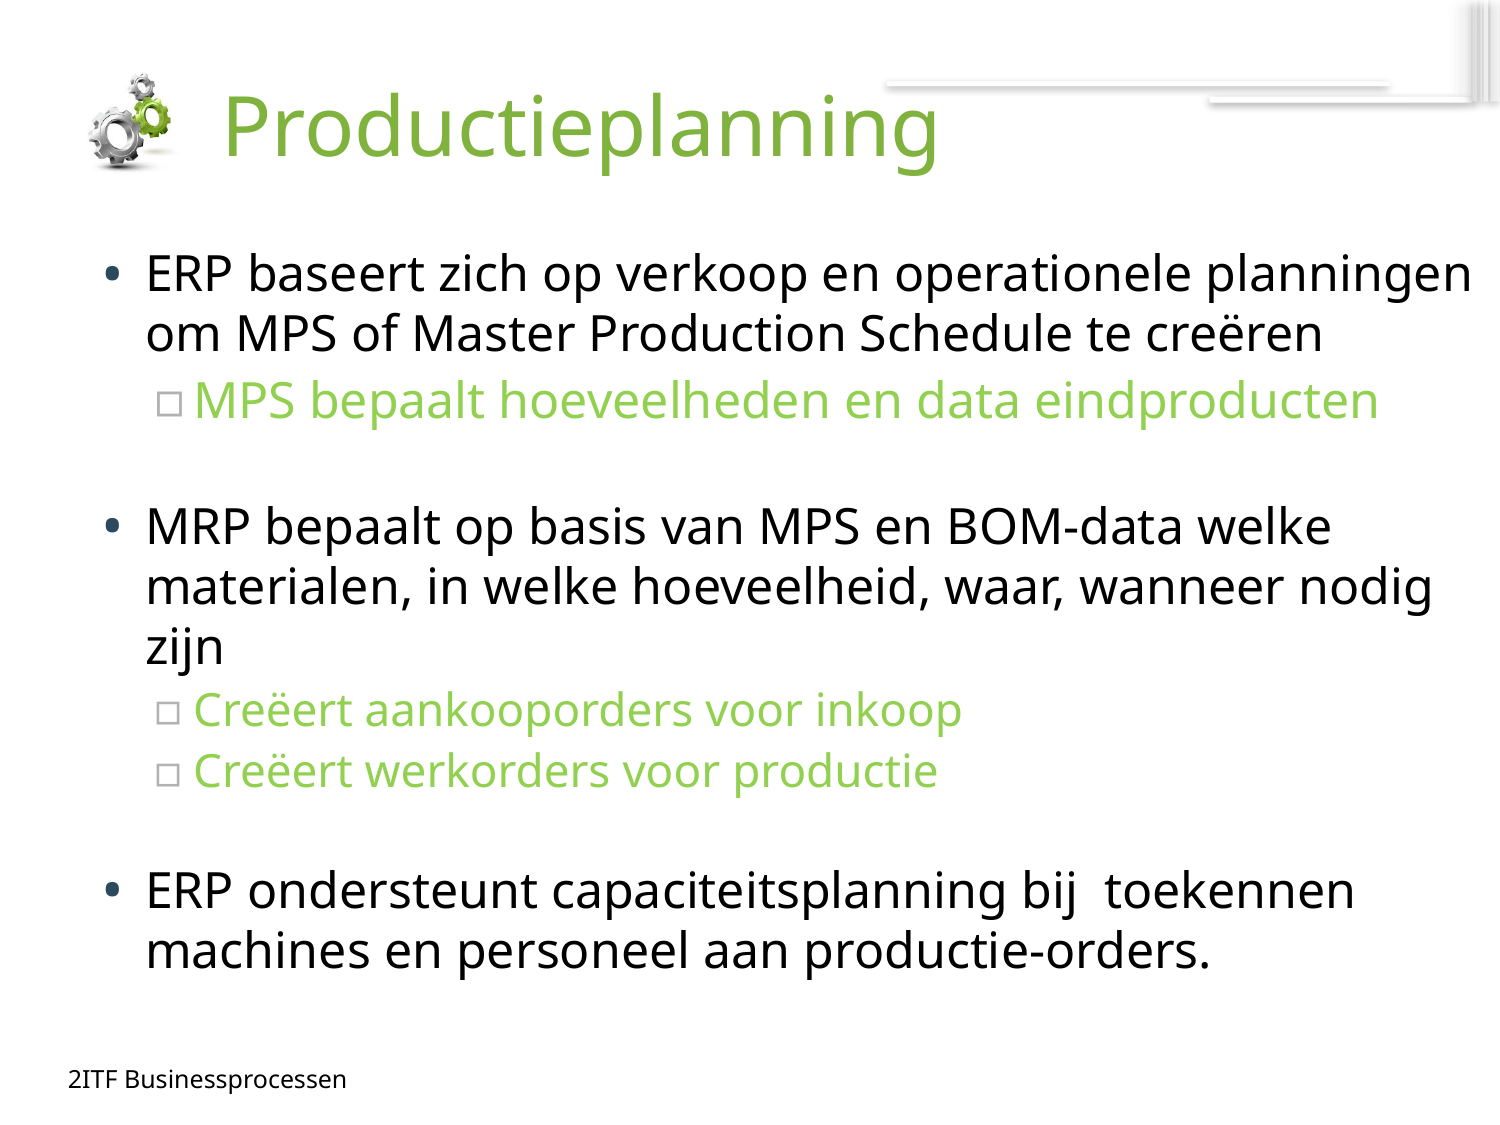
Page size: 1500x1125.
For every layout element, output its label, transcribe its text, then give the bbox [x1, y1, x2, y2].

list ERP baseert zich op verkoop en operationele planningen om MPS of Master Production Schedule te creëren MPS bepaalt hoeveelheden en data eindproducten MRP bepaalt op basis van MPS en BOM-data welke materialen, in welke hoeveelheid, waar, wanneer nodig zijn Creëert aankooporders voor inkoop Creëert werkorders voor productie ERP ondersteunt capaciteitsplanning bij toekennen machines en personeel aan productie-orders. [70, 234, 1500, 1055]
title Productieplanning [206, 35, 1418, 211]
picture [78, 69, 186, 176]
